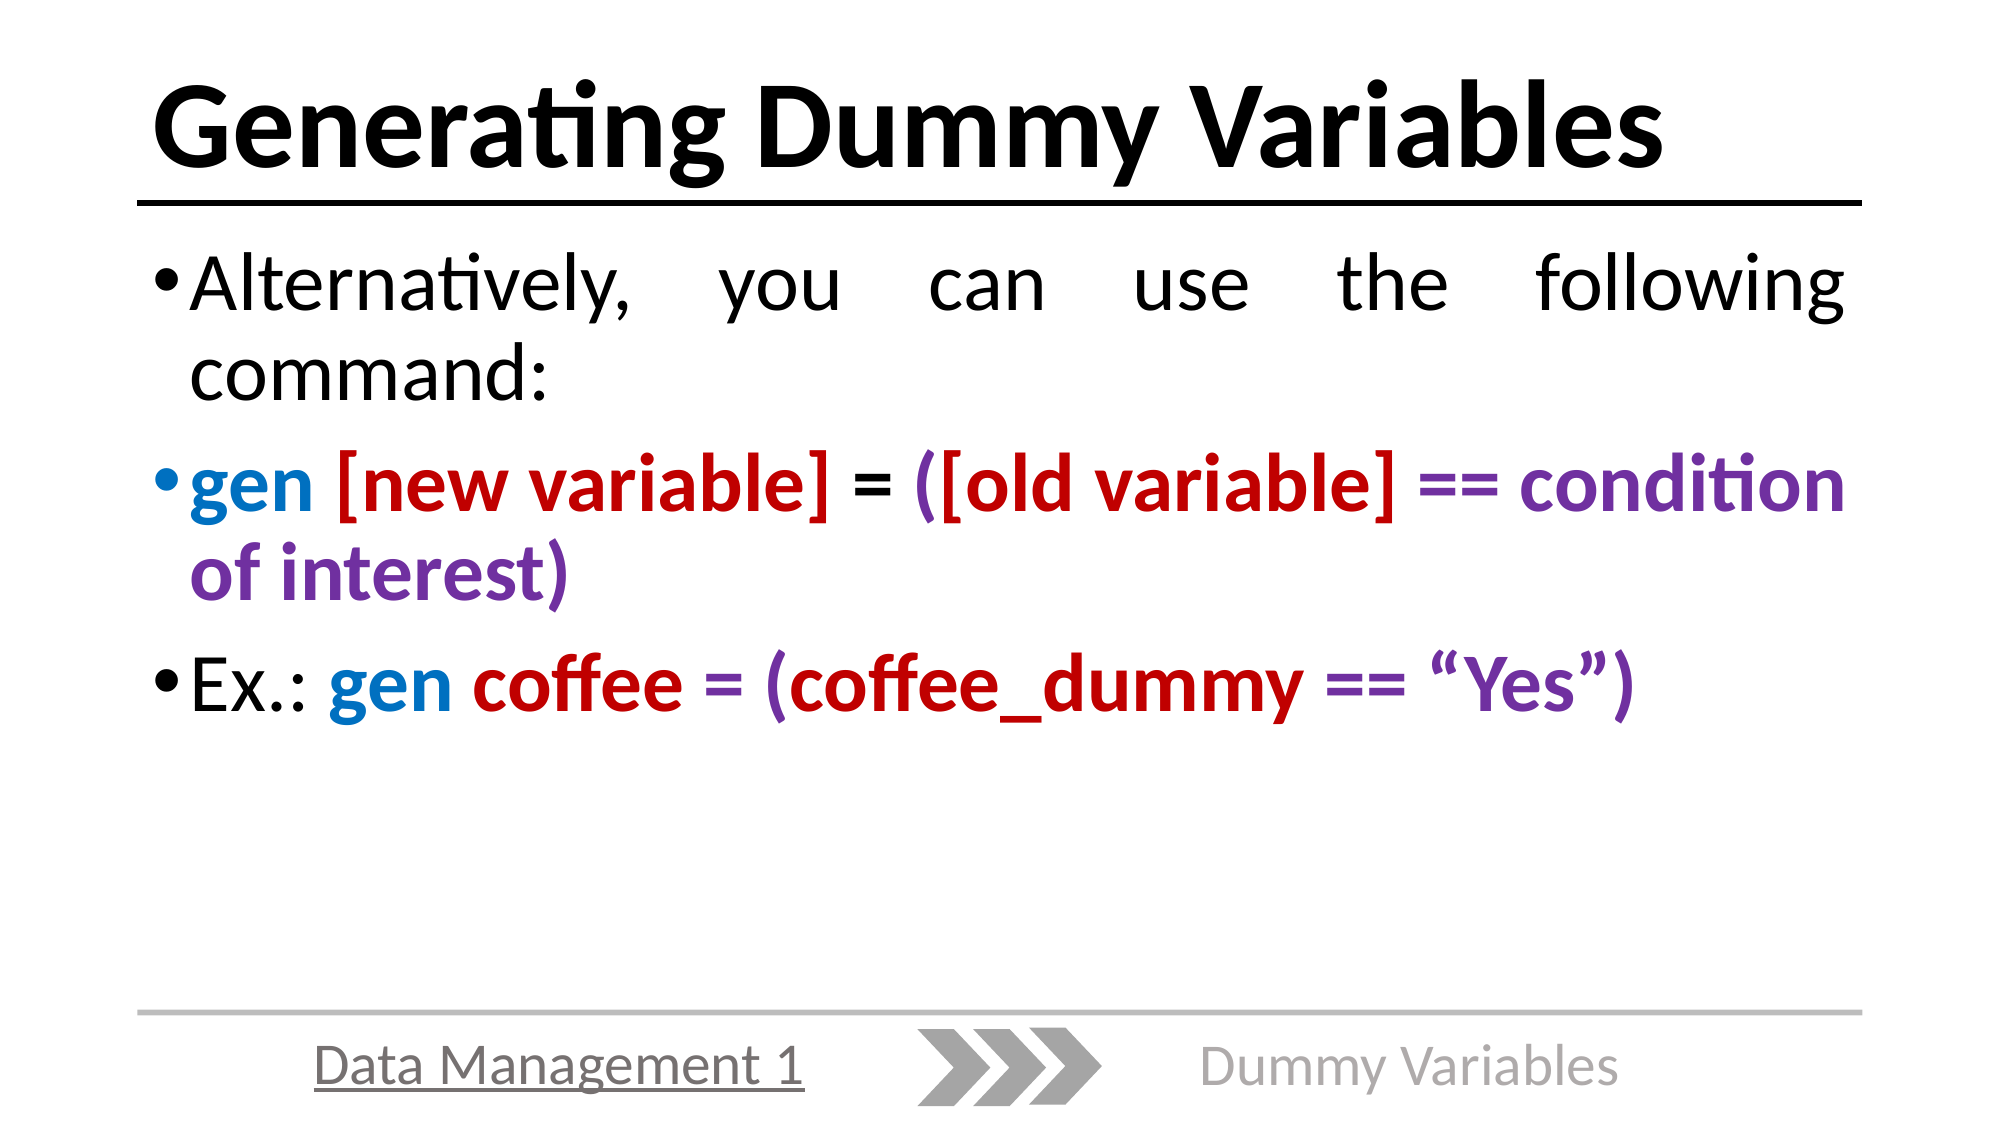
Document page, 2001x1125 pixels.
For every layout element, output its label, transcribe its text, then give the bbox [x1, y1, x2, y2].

list Dummy Variables [1184, 1026, 1863, 1107]
title Generating Dummy Variables [134, 19, 1866, 234]
list Alternatively, you can use the following command: gen [new variable] = ([old variable] == condition of interest) Ex.: gen coffee = (coffee_dummy == “Yes”) [137, 234, 1863, 998]
list Data Management 1 [142, 1025, 821, 1105]
